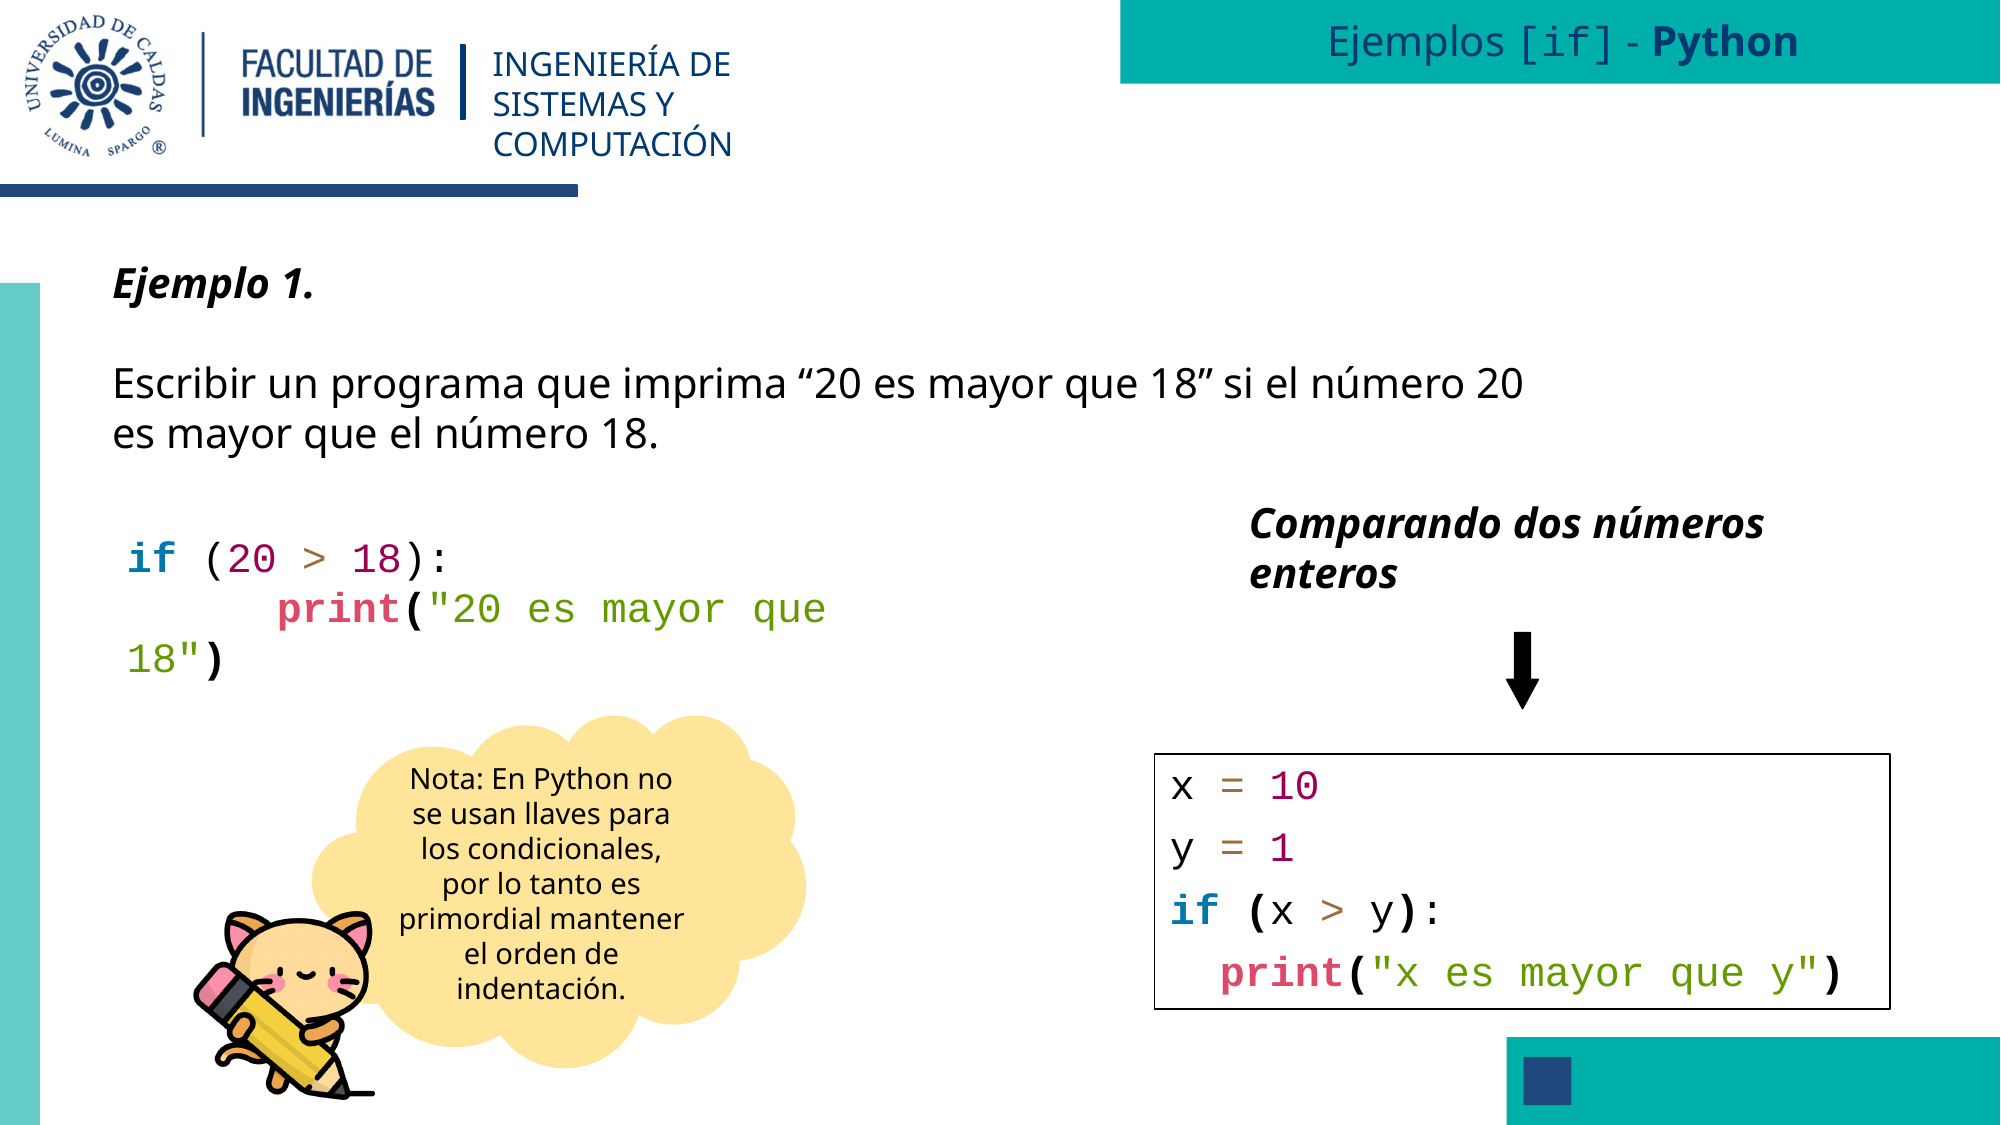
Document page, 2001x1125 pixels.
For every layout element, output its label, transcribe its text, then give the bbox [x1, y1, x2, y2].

picture [0, 0, 464, 173]
picture [189, 911, 379, 1101]
text_box Ejemplo 1. Escribir un programa que imprima “20 es mayor que 18” si el número 20 es mayor que el número 18. [97, 242, 1589, 473]
text_box Ejemplos [if] - Python [1129, 0, 1998, 80]
text_box Comparando dos números enteros [1233, 481, 1812, 612]
text_box [0, 184, 578, 197]
title if (20 > 18): print("20 es mayor que 18") [126, 531, 934, 720]
text_box [1506, 1037, 2000, 1125]
text_box Nota: En Python no se usan llaves para los condicionales, por lo tanto es primordial mantener el orden de indentación. [311, 715, 807, 1069]
text_box [0, 282, 40, 1125]
text_box [1506, 632, 1539, 709]
text_box INGENIERÍA DE SISTEMAS Y COMPUTACIÓN [477, 28, 841, 179]
text_box [1120, 0, 2000, 84]
text_box [1523, 1057, 1572, 1106]
text_box x = 10 y = 1 if (x > y): print("x es mayor que y") [1154, 754, 1891, 1010]
